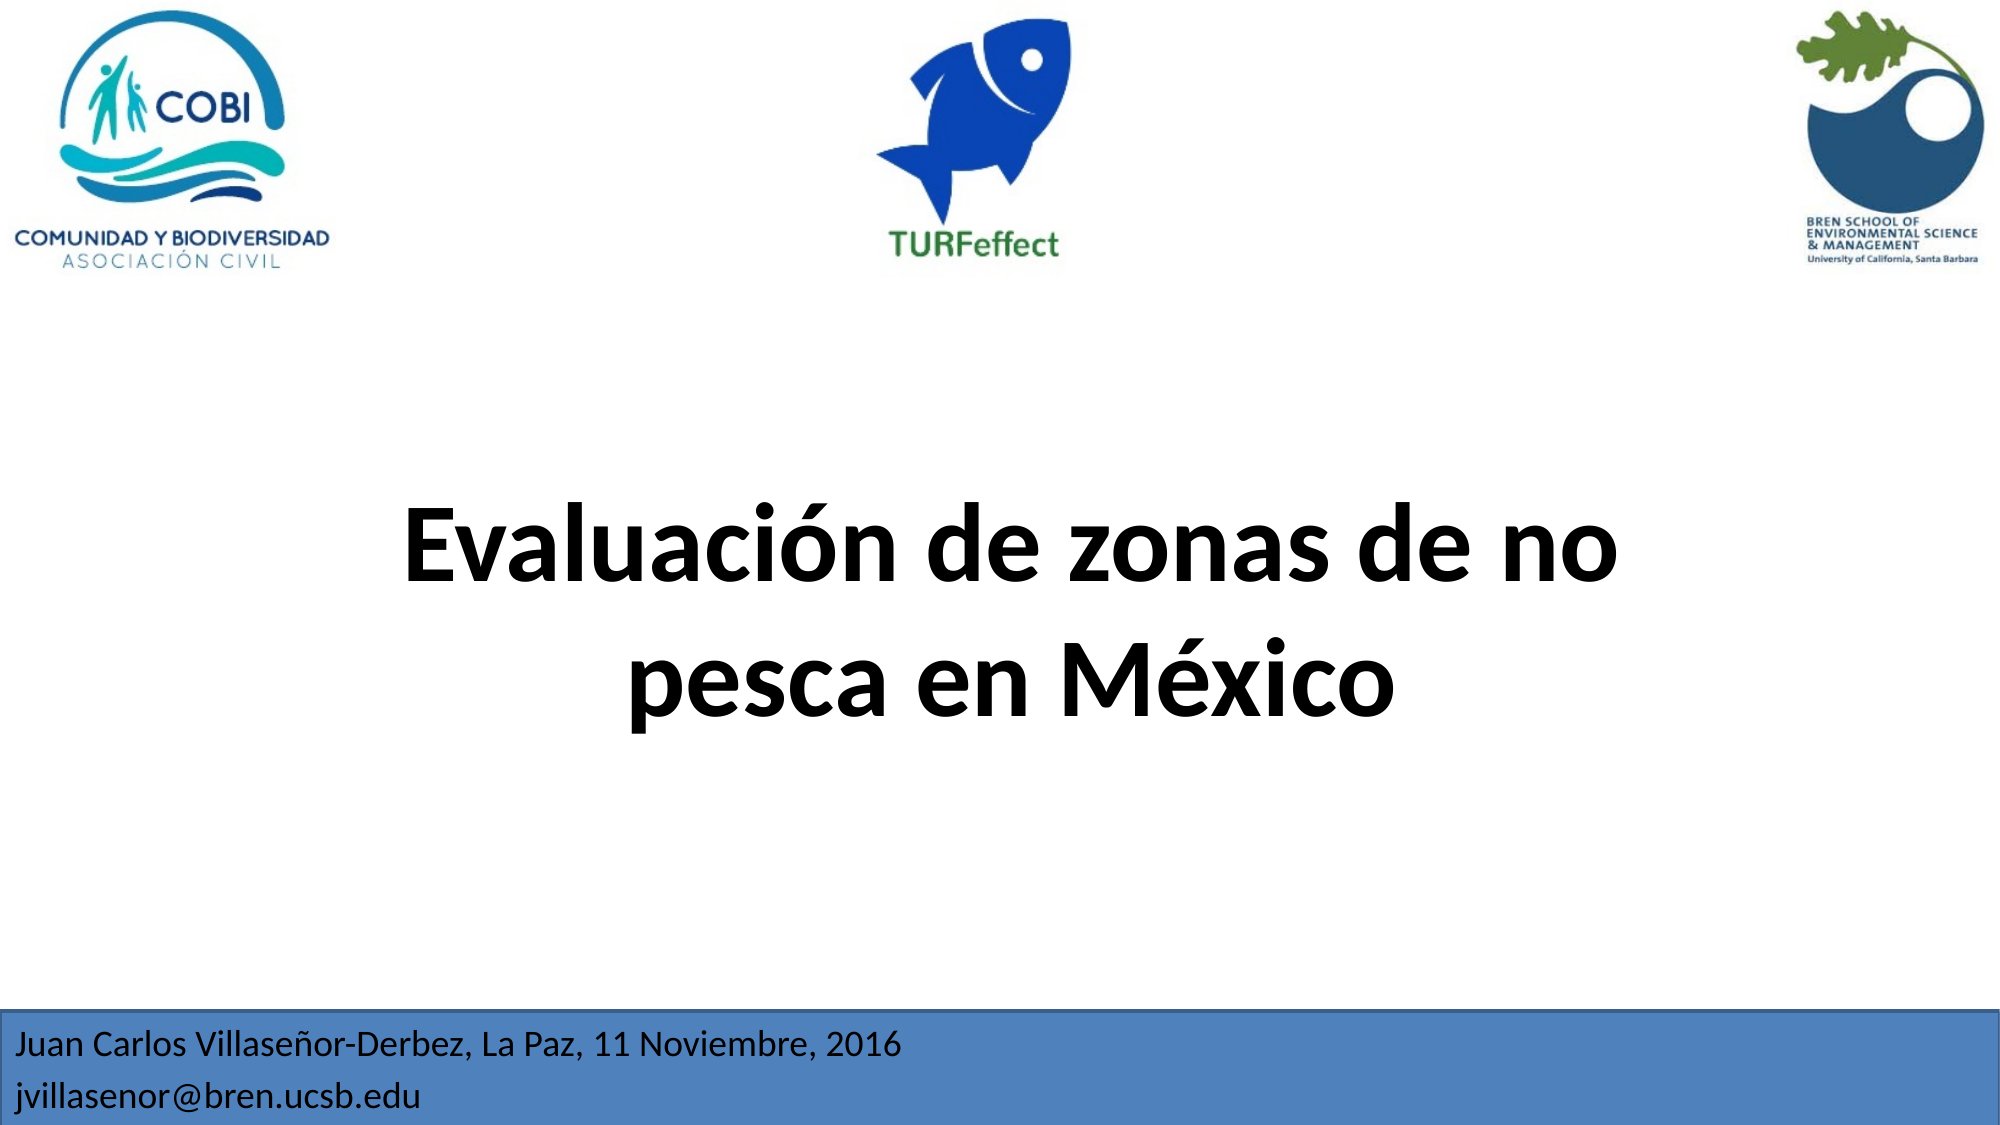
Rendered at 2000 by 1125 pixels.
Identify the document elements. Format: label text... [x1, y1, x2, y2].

picture [857, 0, 1096, 278]
picture [7, 2, 336, 280]
subtitle Juan Carlos Villaseñor-Derbez, La Paz, 11 Noviembre, 2016 jvillasenor@bren.ucsb.edu [0, 1011, 2000, 1125]
picture [1787, 1, 1993, 280]
title Evaluación de zonas de no pesca en México [302, 408, 1721, 799]
